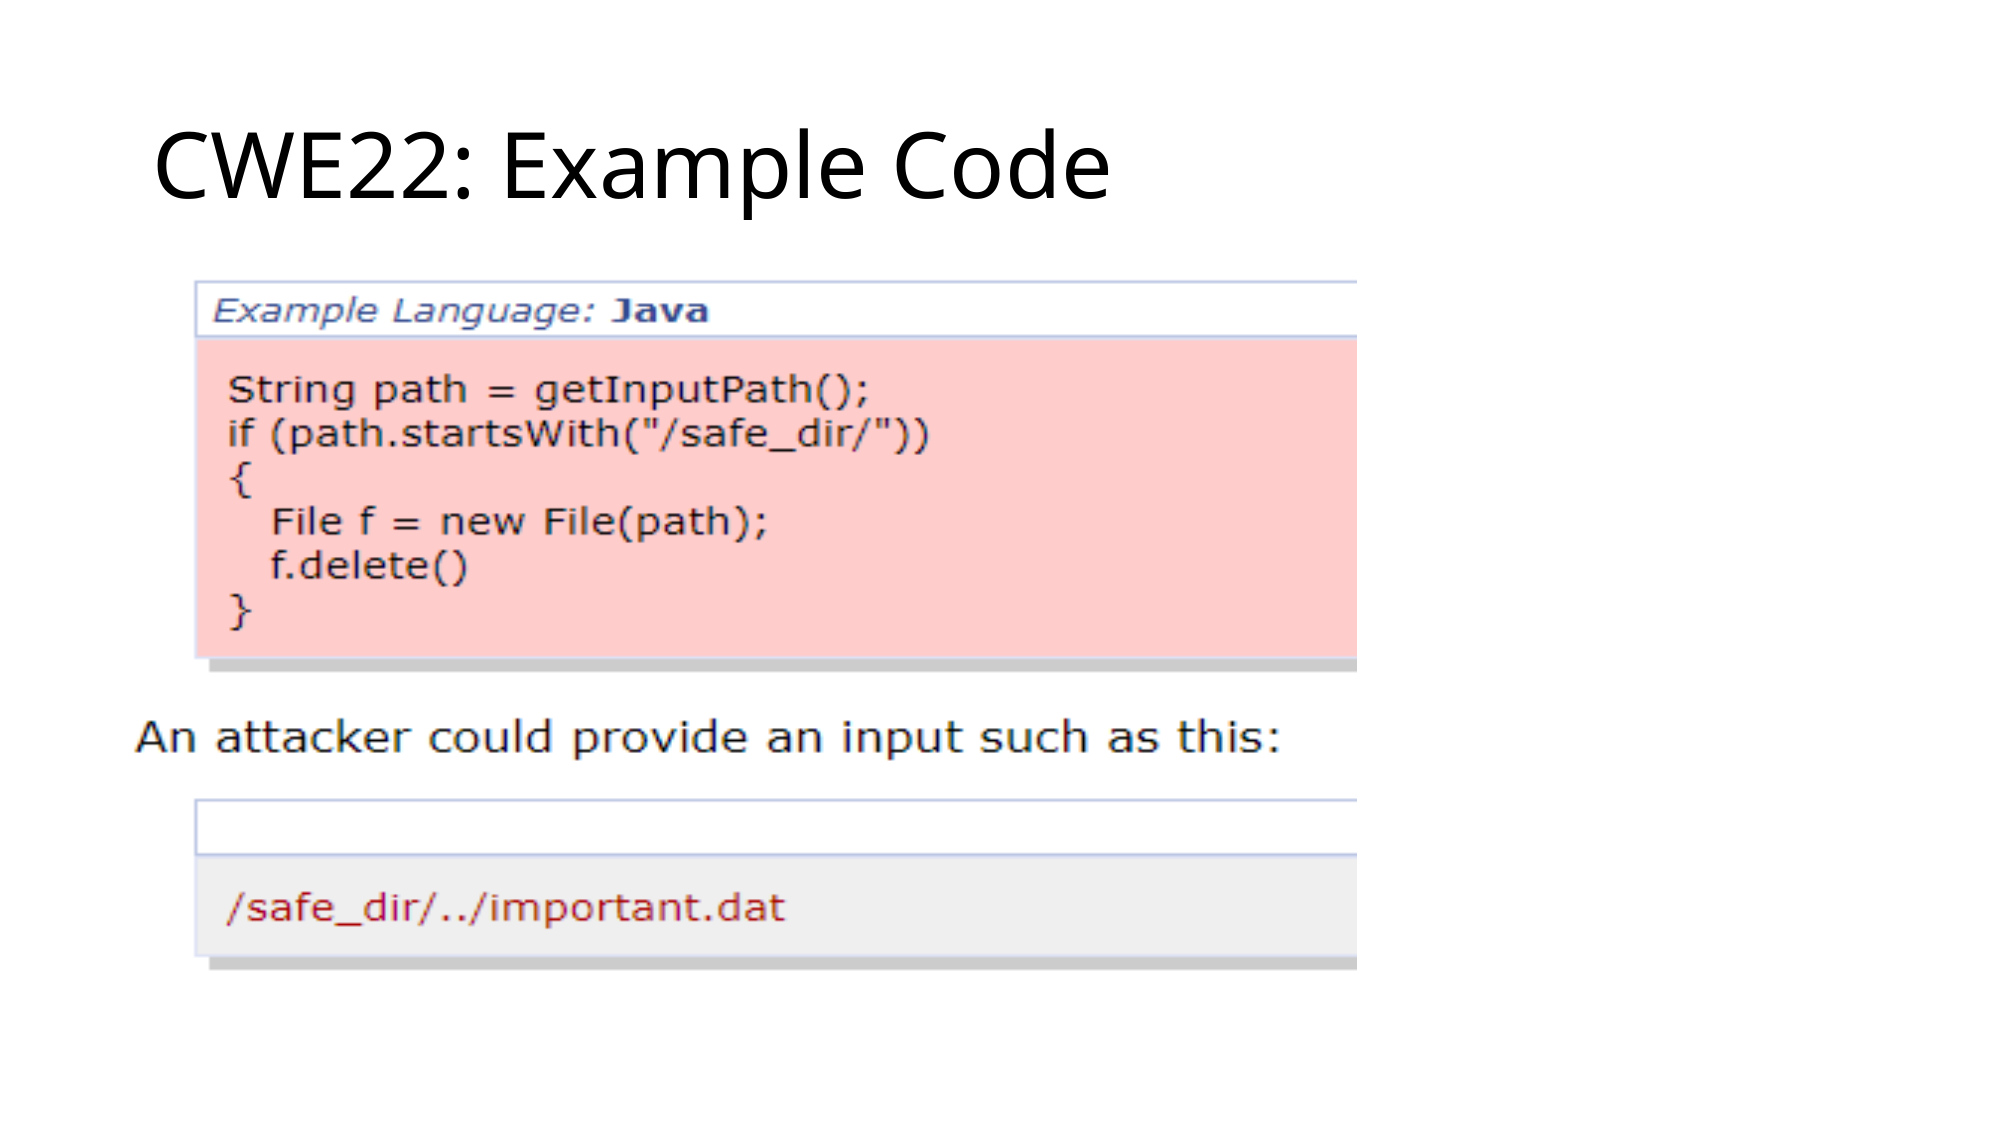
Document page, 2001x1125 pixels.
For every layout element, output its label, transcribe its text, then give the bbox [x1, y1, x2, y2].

title CWE22: Example Code [137, 59, 1863, 278]
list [111, 258, 1357, 994]
